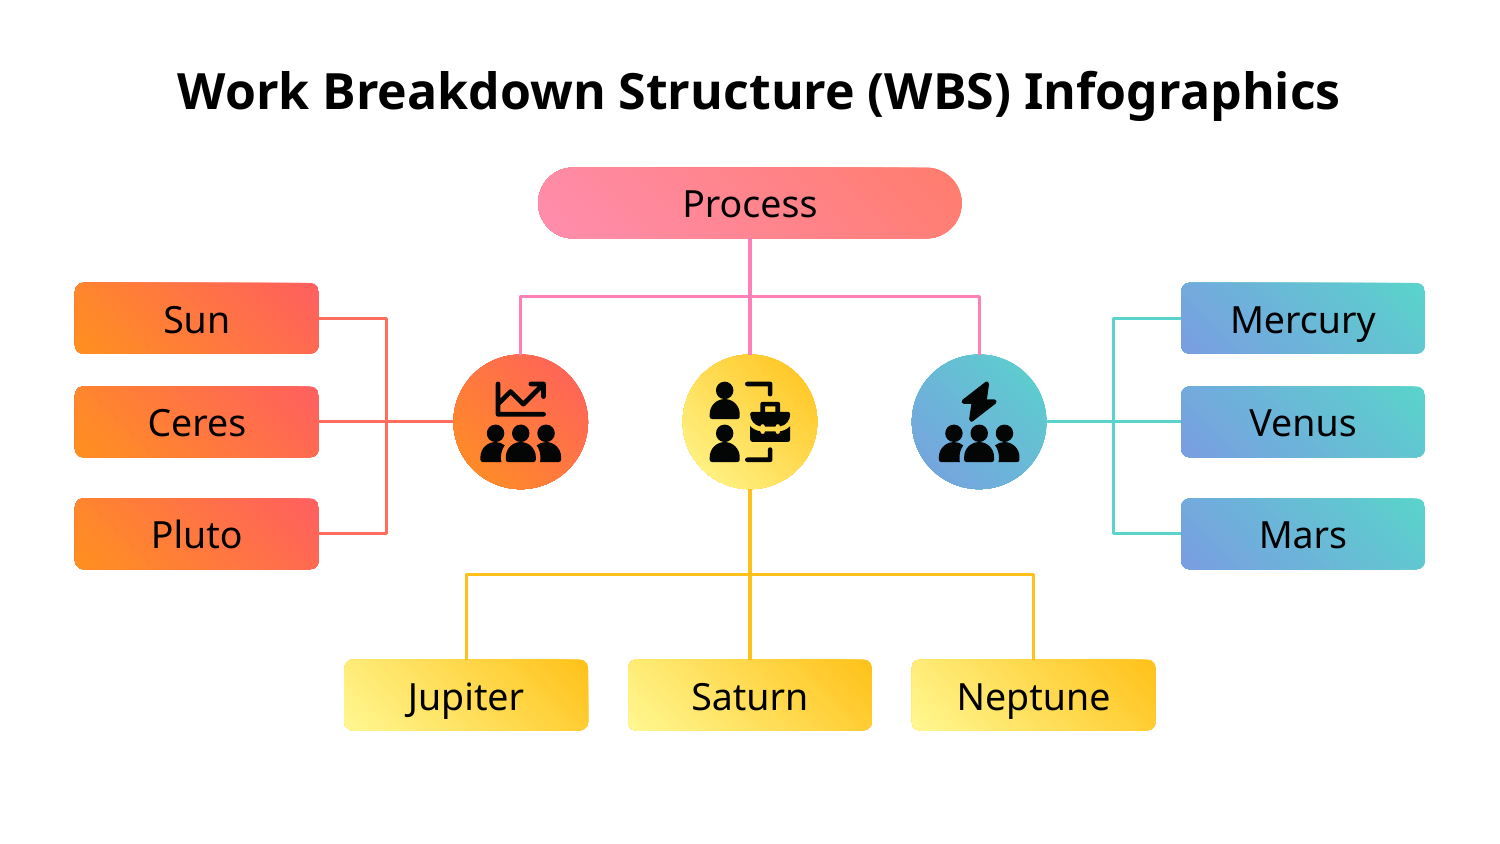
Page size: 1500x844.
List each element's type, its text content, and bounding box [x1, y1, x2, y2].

text_box Mercury [1181, 282, 1426, 354]
text_box Neptune [912, 659, 1156, 731]
text_box Process [538, 167, 962, 239]
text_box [318, 423, 454, 535]
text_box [806, 432, 978, 717]
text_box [938, 381, 1020, 463]
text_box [1046, 317, 1182, 421]
text_box Pluto [74, 498, 319, 570]
text_box [911, 354, 1041, 490]
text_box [577, 181, 694, 412]
text_box Jupiter [344, 659, 588, 731]
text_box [806, 181, 923, 412]
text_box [709, 381, 791, 463]
text_box Ceres [74, 386, 313, 458]
text_box Venus [1185, 386, 1426, 458]
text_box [522, 432, 694, 717]
text_box [457, 354, 589, 490]
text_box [318, 317, 454, 421]
title Work Breakdown Structure (WBS) Infographics [60, 44, 1459, 139]
text_box Sun [74, 282, 319, 354]
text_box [480, 381, 562, 463]
text_box Mars [1181, 498, 1426, 570]
text_box Saturn [628, 659, 872, 731]
text_box [682, 354, 818, 490]
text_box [1046, 423, 1182, 535]
